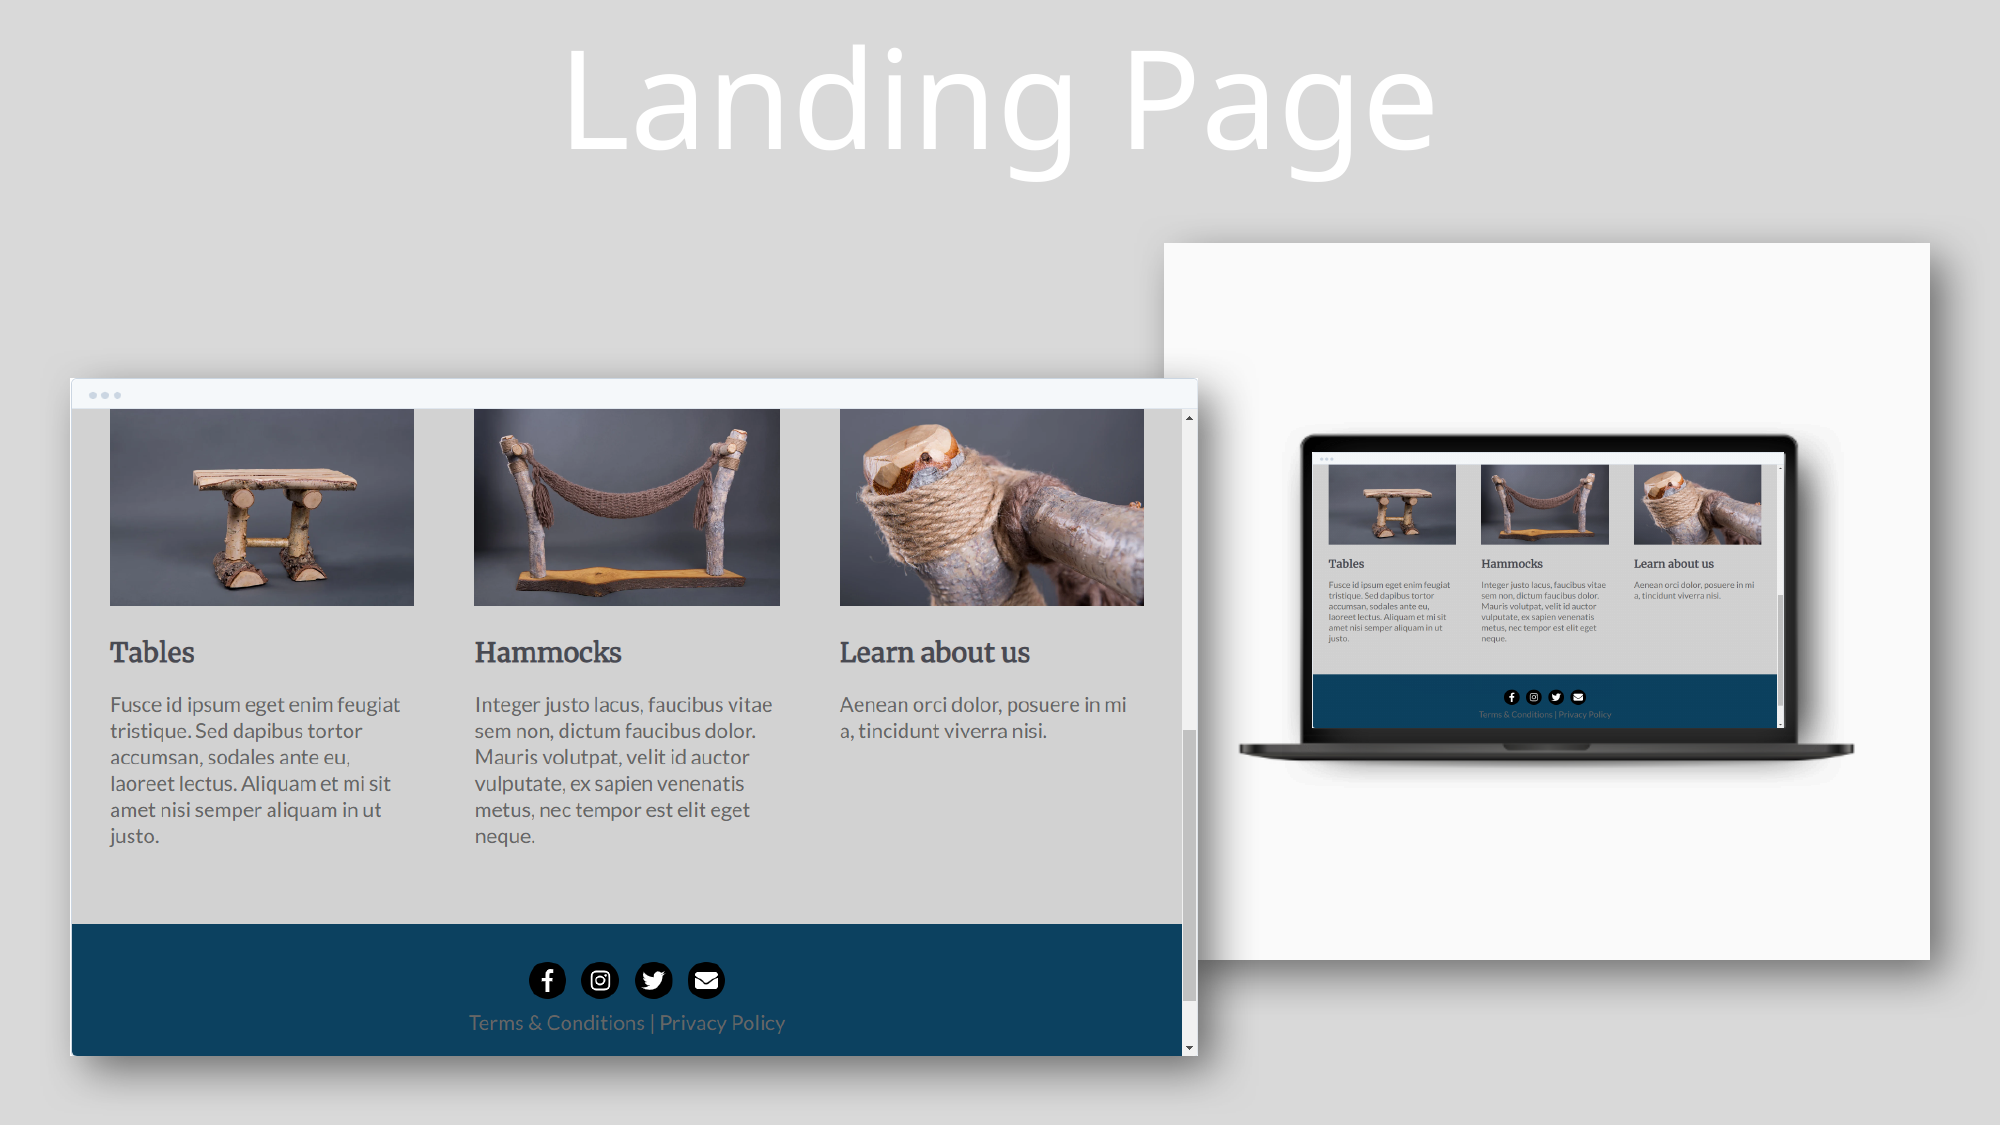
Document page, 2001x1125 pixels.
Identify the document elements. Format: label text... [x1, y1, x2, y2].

title Landing Page [249, 97, 1750, 187]
picture [70, 378, 1198, 1056]
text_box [1164, 243, 1930, 960]
picture [1312, 452, 1784, 728]
